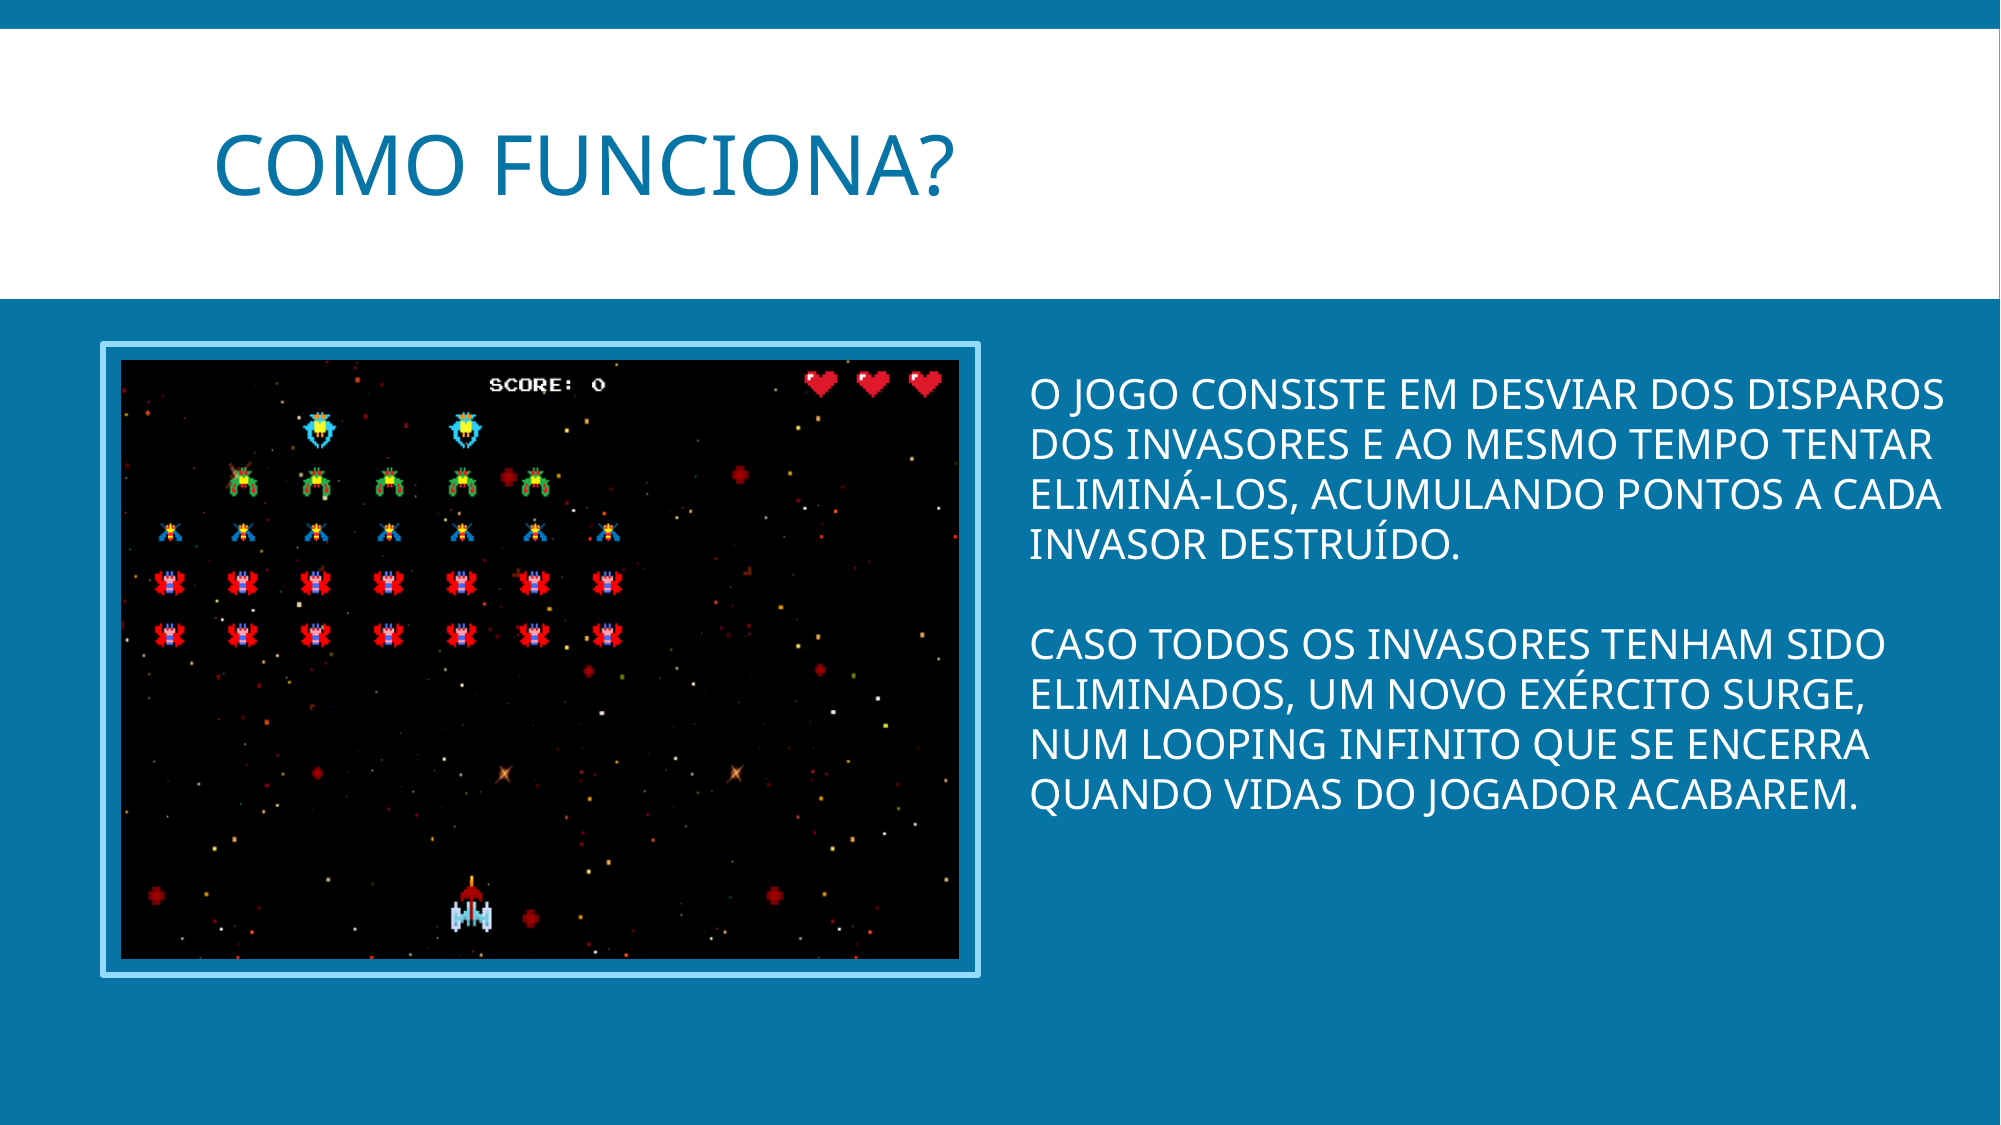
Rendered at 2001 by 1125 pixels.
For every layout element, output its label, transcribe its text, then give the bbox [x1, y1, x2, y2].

text_box [102, 343, 979, 976]
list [121, 359, 960, 960]
text_box O JOGO CONSISTE EM DESVIAR DOS DISPAROS DOS INVASORES E AO MESMO TEMPO TENTAR ELIMINÁ-LOS, ACUMULANDO PONTOS A CADA INVASOR DESTRUÍDO. CASO TODOS OS INVASORES TENHAM SIDO ELIMINADOS, UM NOVO EXÉRCITO SURGE, NUM LOOPING INFINITO QUE SE ENCERRA QUANDO VIDAS DO JOGADOR ACABAREM. [1015, 360, 1961, 826]
picture [101, 342, 980, 977]
title COMO FUNCIONA? [197, 46, 1803, 295]
